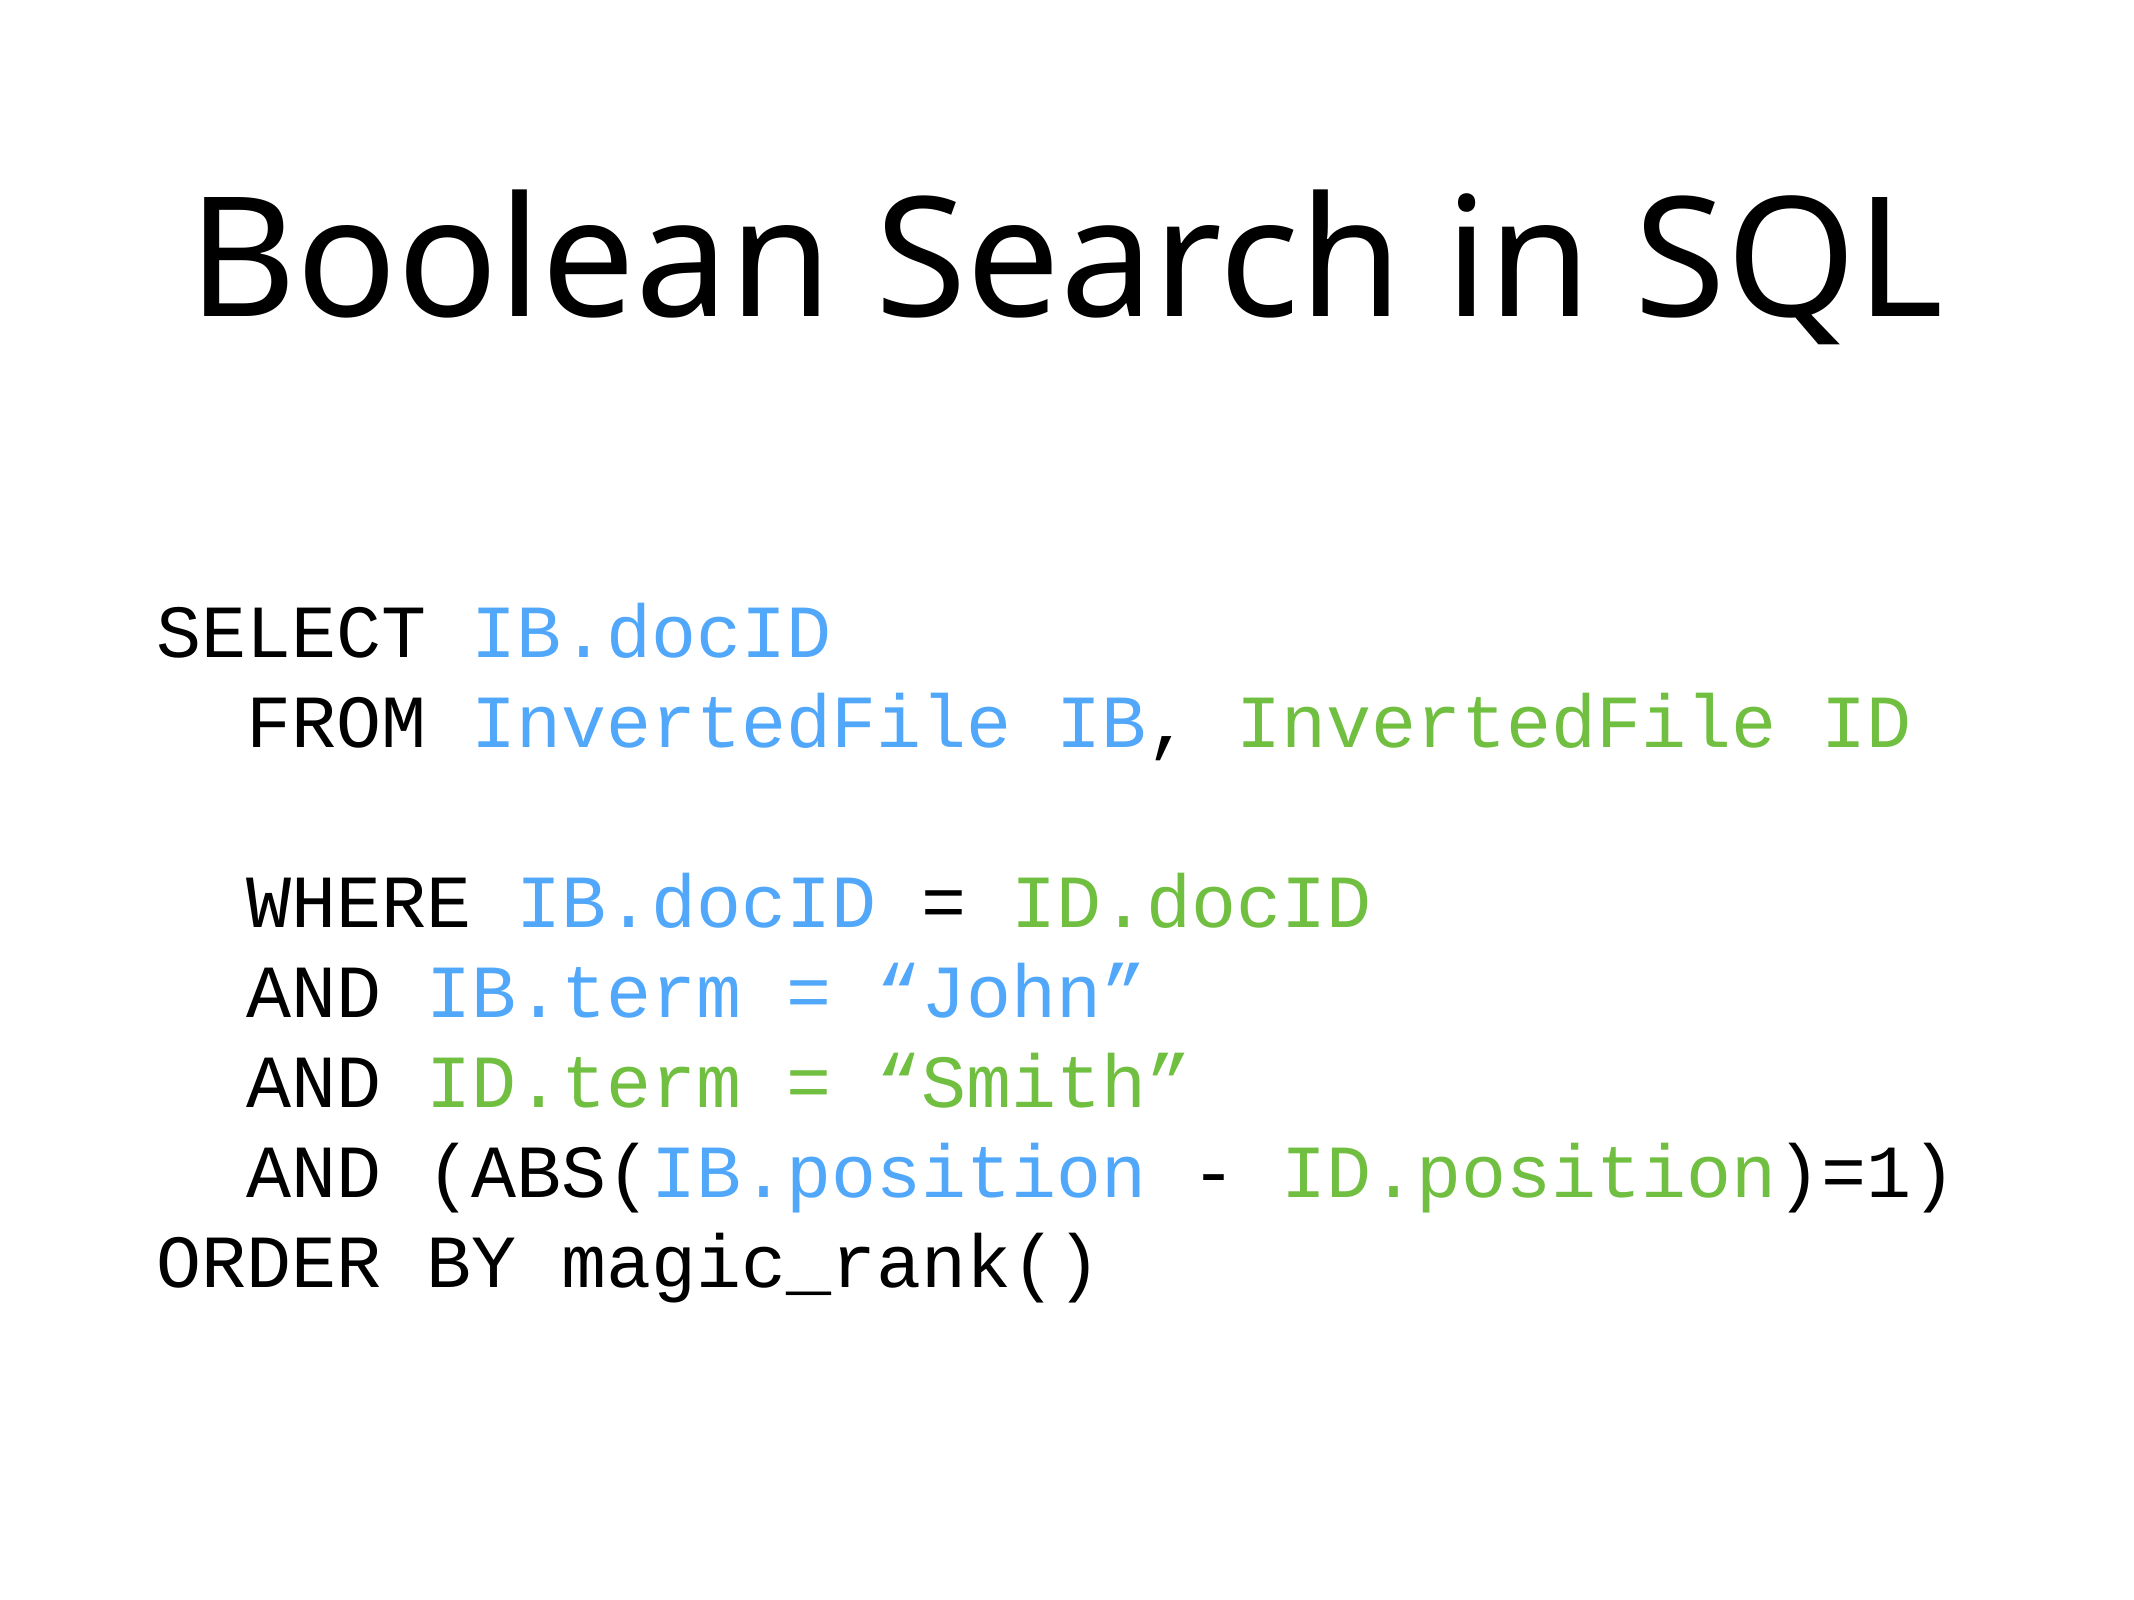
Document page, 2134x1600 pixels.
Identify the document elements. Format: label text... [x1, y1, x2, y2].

list SELECT IB.docID FROM InvertedFile IB, InvertedFile ID WHERE IB.docID = ID.docID AND IB.term = “John” AND ID.term = “Smith” AND (ABS(IB.position - ID.position)=1) ORDER BY magic_rank() [155, 426, 1978, 1459]
title Boolean Search in SQL [155, 72, 1978, 426]
